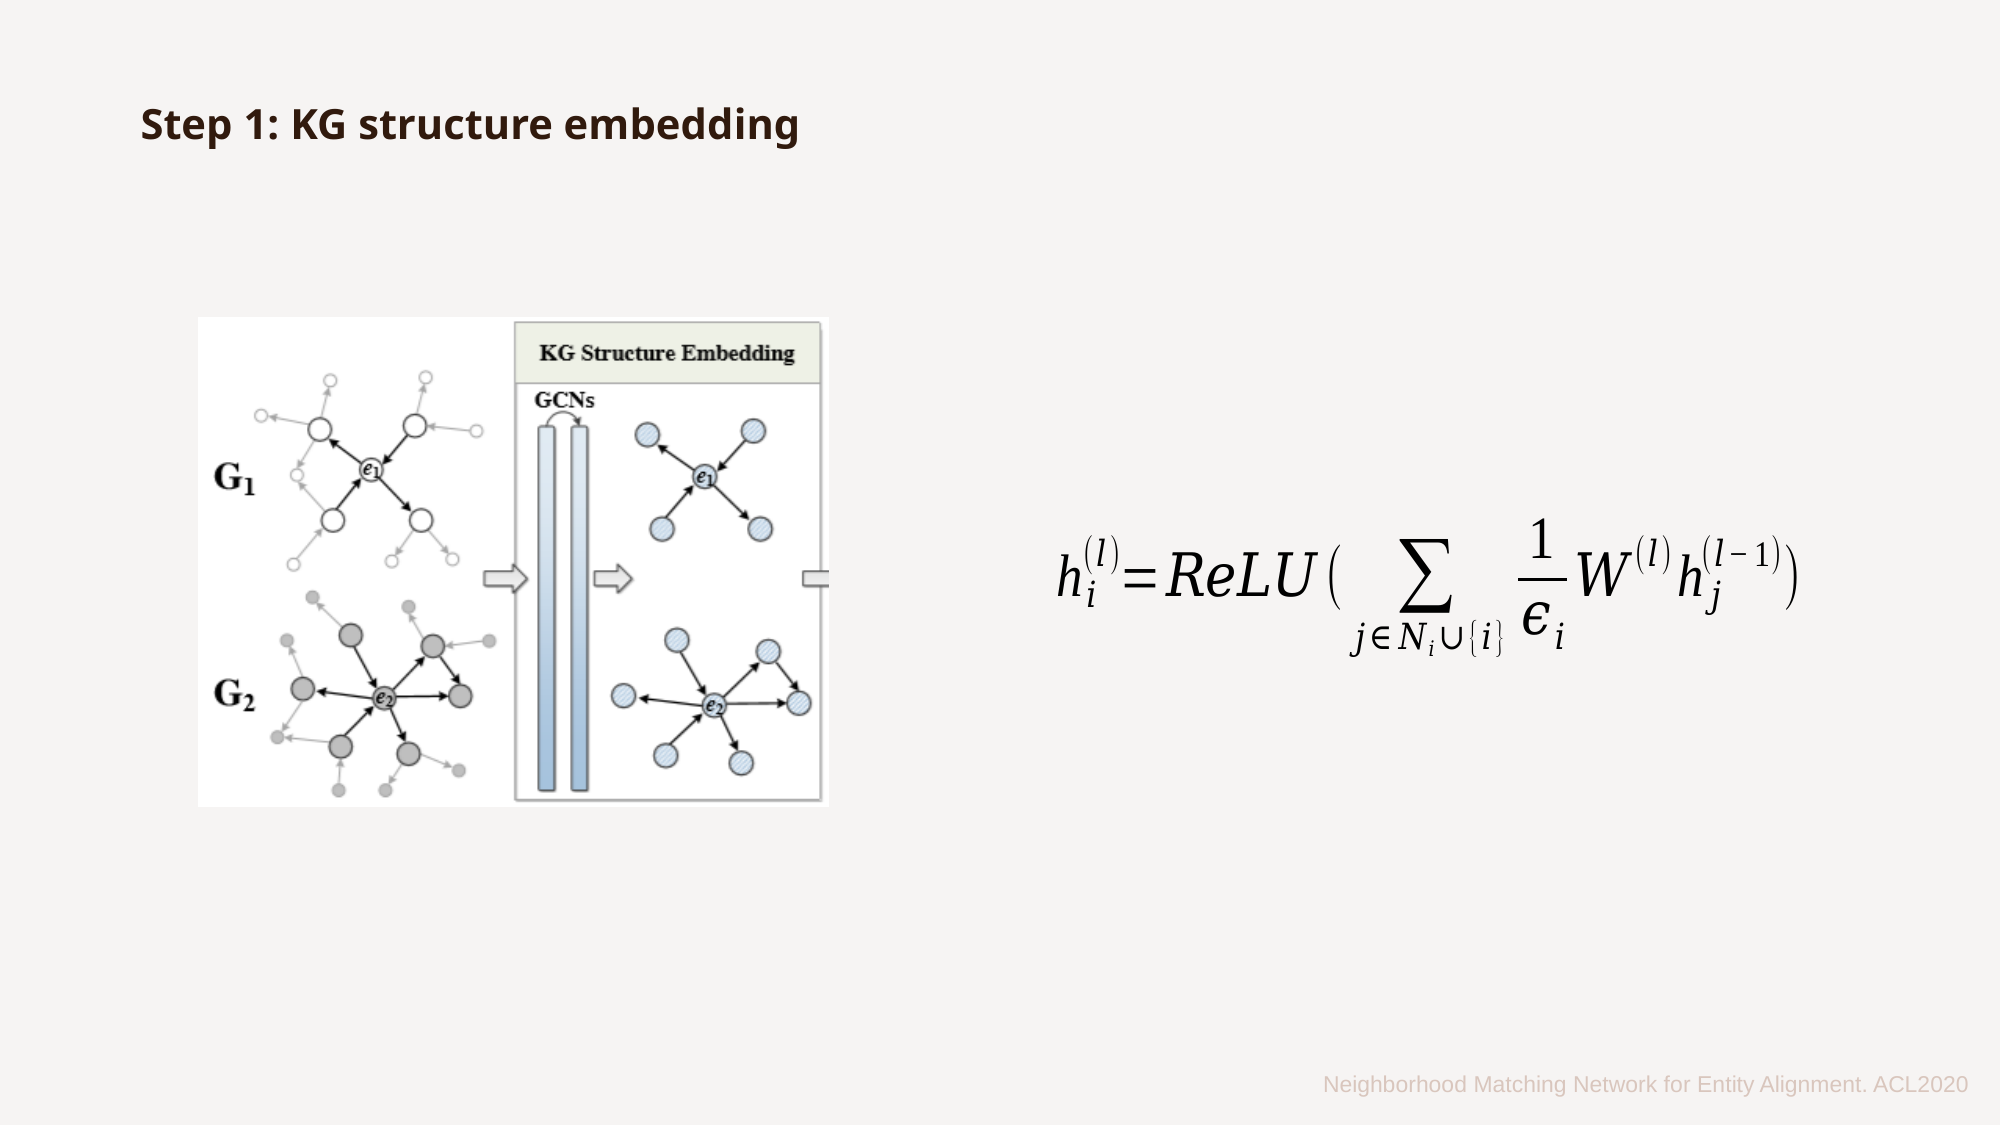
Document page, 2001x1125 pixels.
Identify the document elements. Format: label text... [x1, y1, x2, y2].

table_header Neighborhood Matching Network for Entity Alignment. ACL2020 [1308, 1064, 1988, 1104]
text_box Step 1: KG structure embedding [125, 90, 970, 155]
picture [198, 317, 829, 808]
